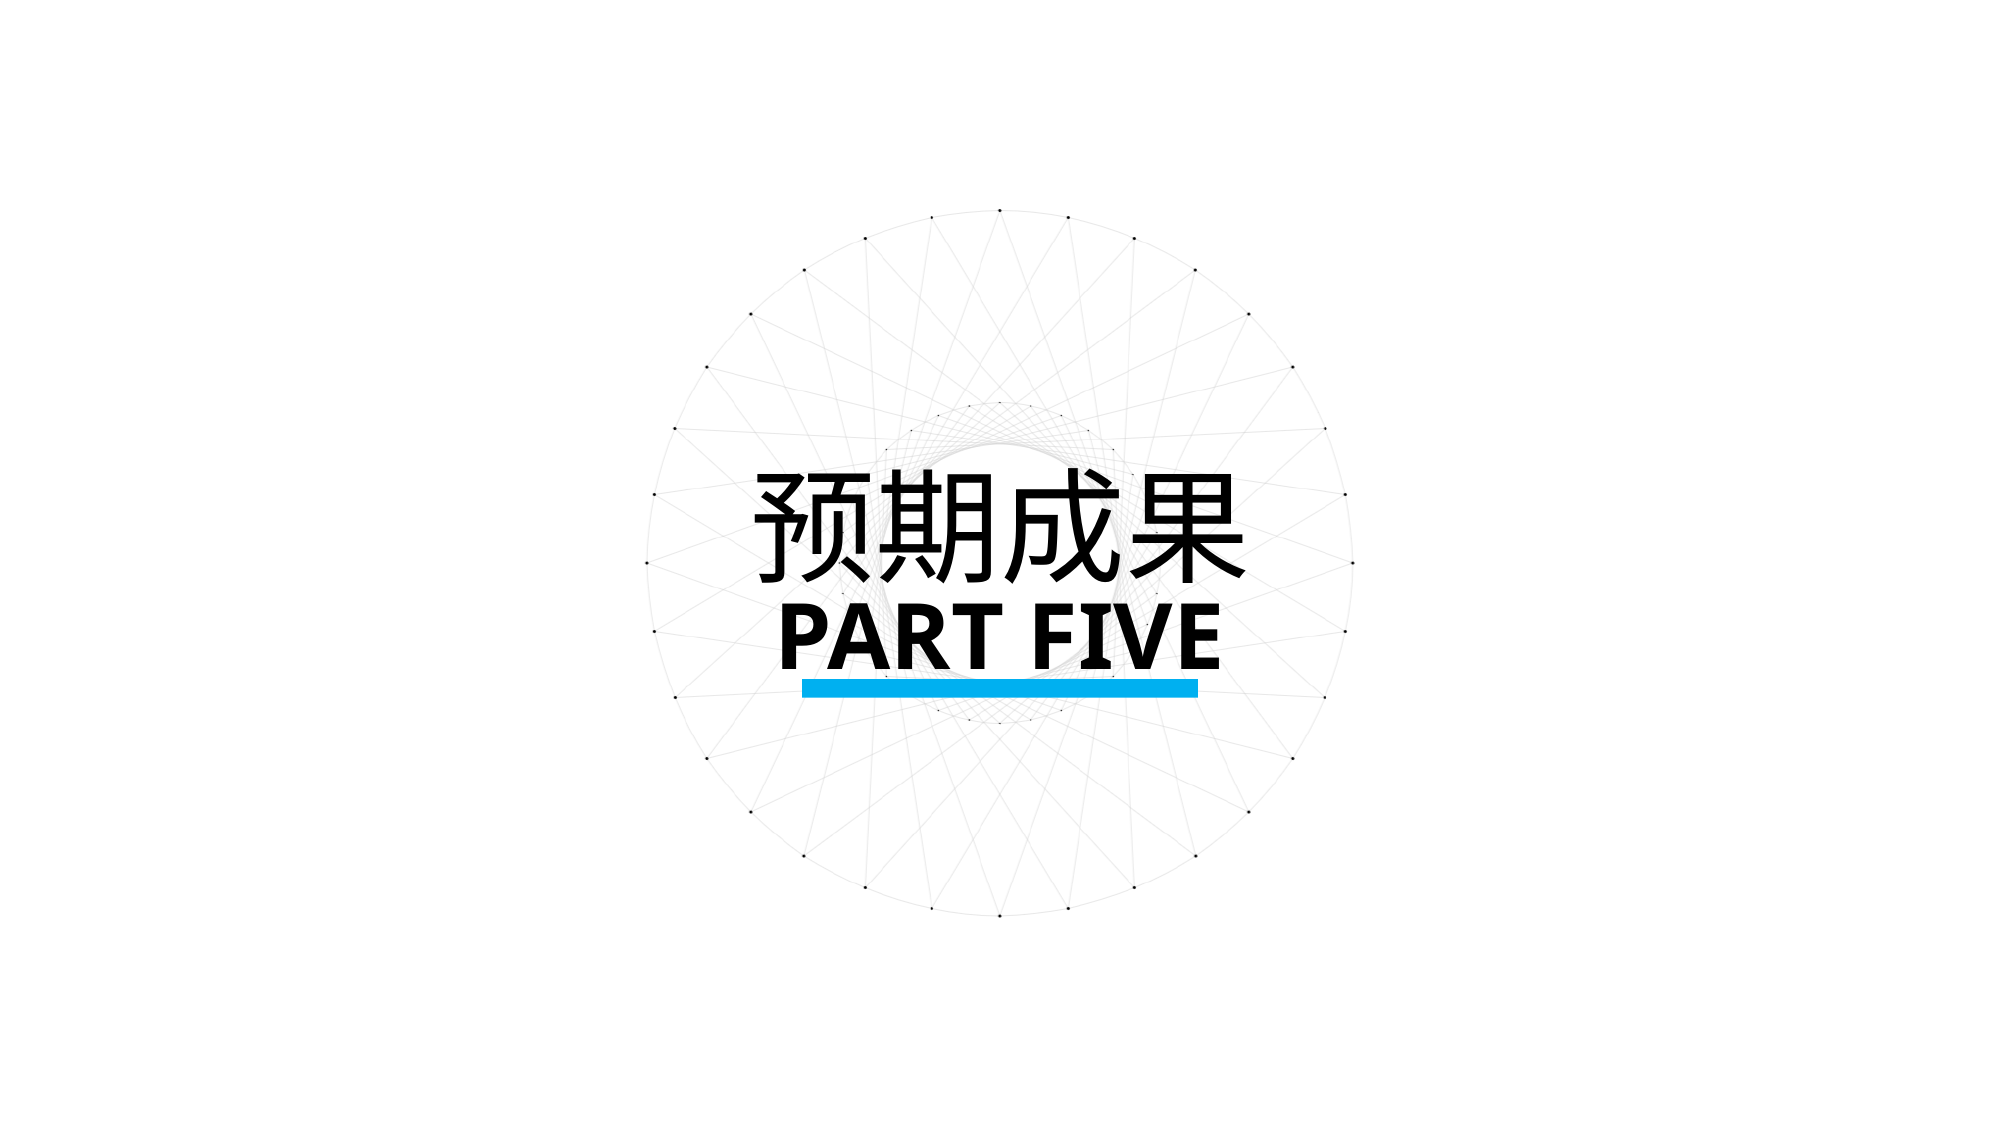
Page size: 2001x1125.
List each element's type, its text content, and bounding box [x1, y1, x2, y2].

picture [676, 193, 1335, 396]
text_box [801, 678, 1199, 699]
text_box 预期成果 [645, 396, 1355, 607]
picture [636, 445, 1375, 932]
text_box PART FIVE [704, 607, 1296, 696]
